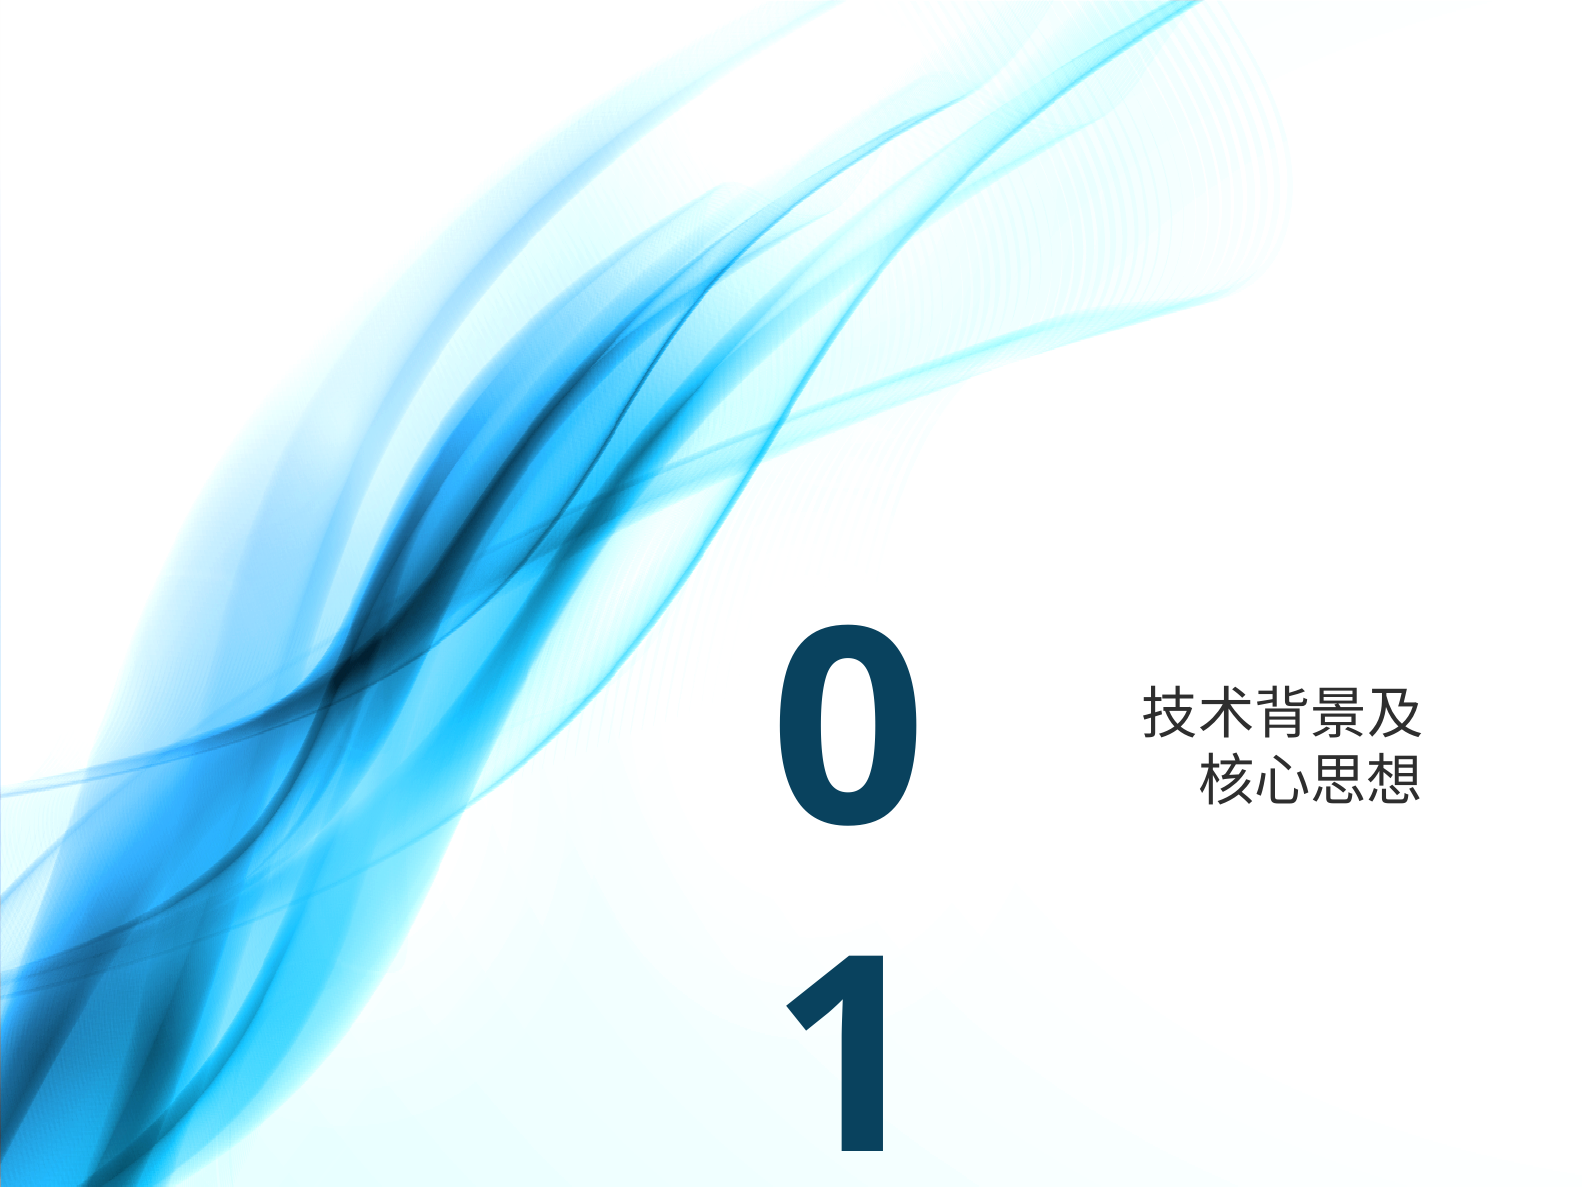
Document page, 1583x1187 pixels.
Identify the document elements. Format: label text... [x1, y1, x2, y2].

text_box 01 [755, 542, 1043, 1187]
text_box 技术背景及核心思想 [1109, 669, 1438, 820]
text_box [0, 0, 1582, 1187]
